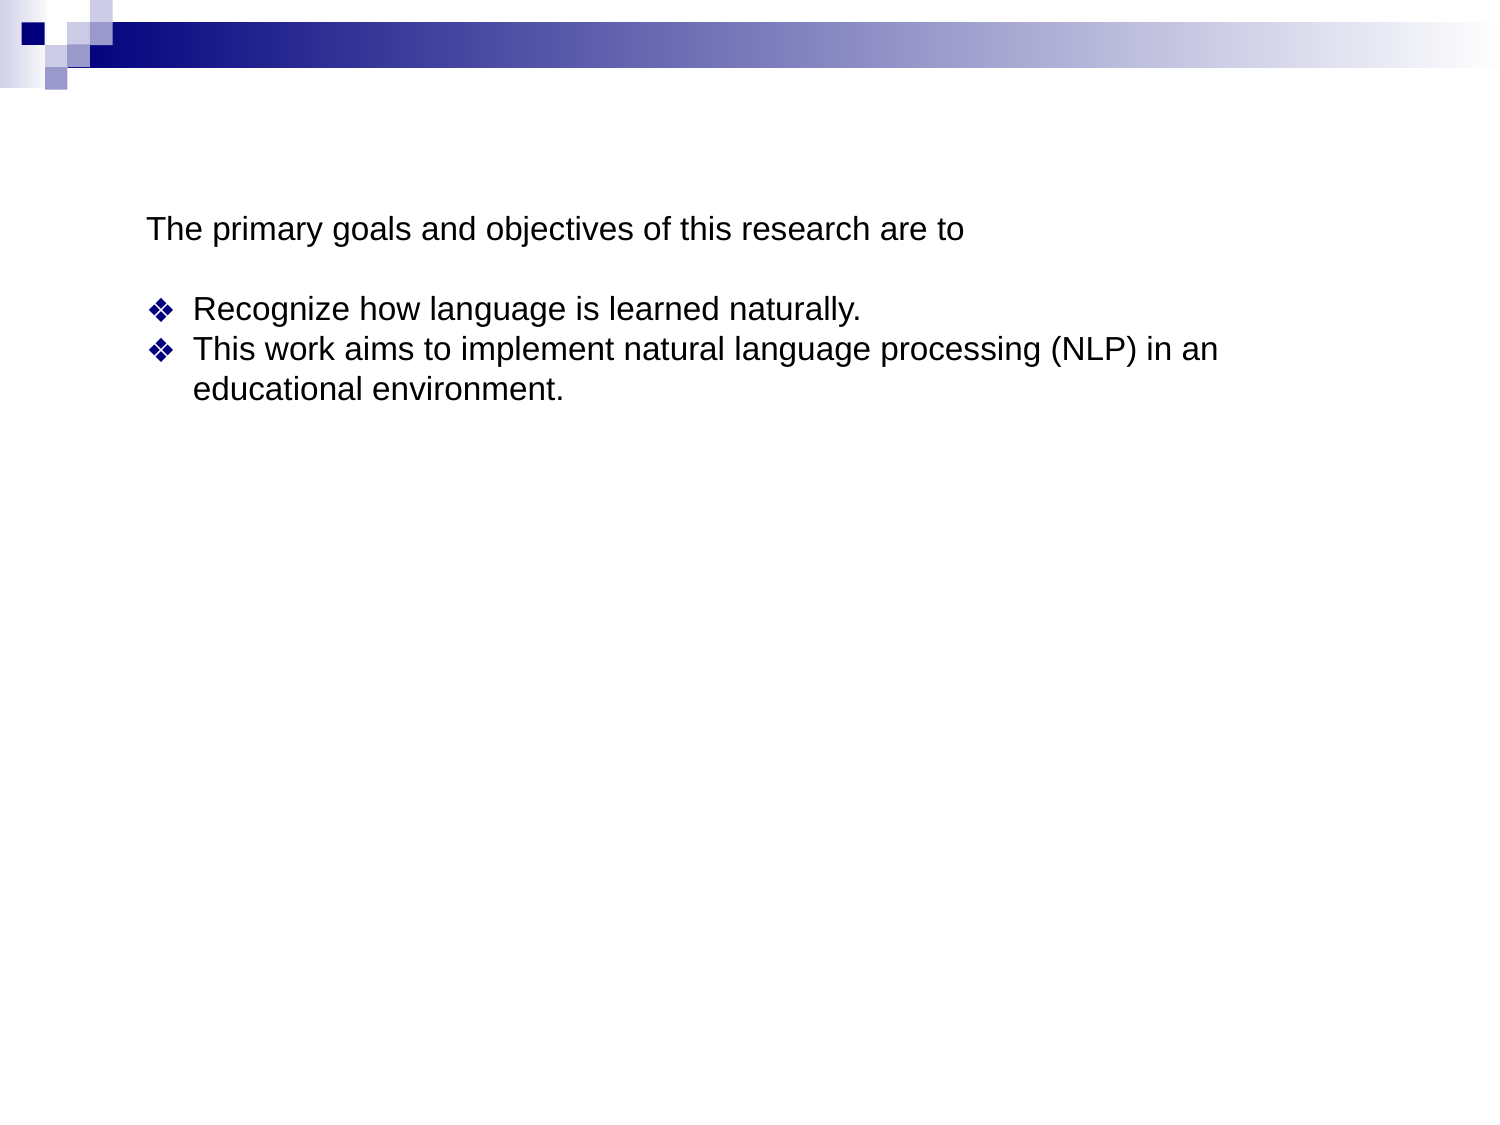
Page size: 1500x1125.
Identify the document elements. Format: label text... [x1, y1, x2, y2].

list The primary goals and objectives of this research are to Recognize how language is learned naturally. This work aims to implement natural language processing (NLP) in an educational environment. [122, 199, 1341, 875]
